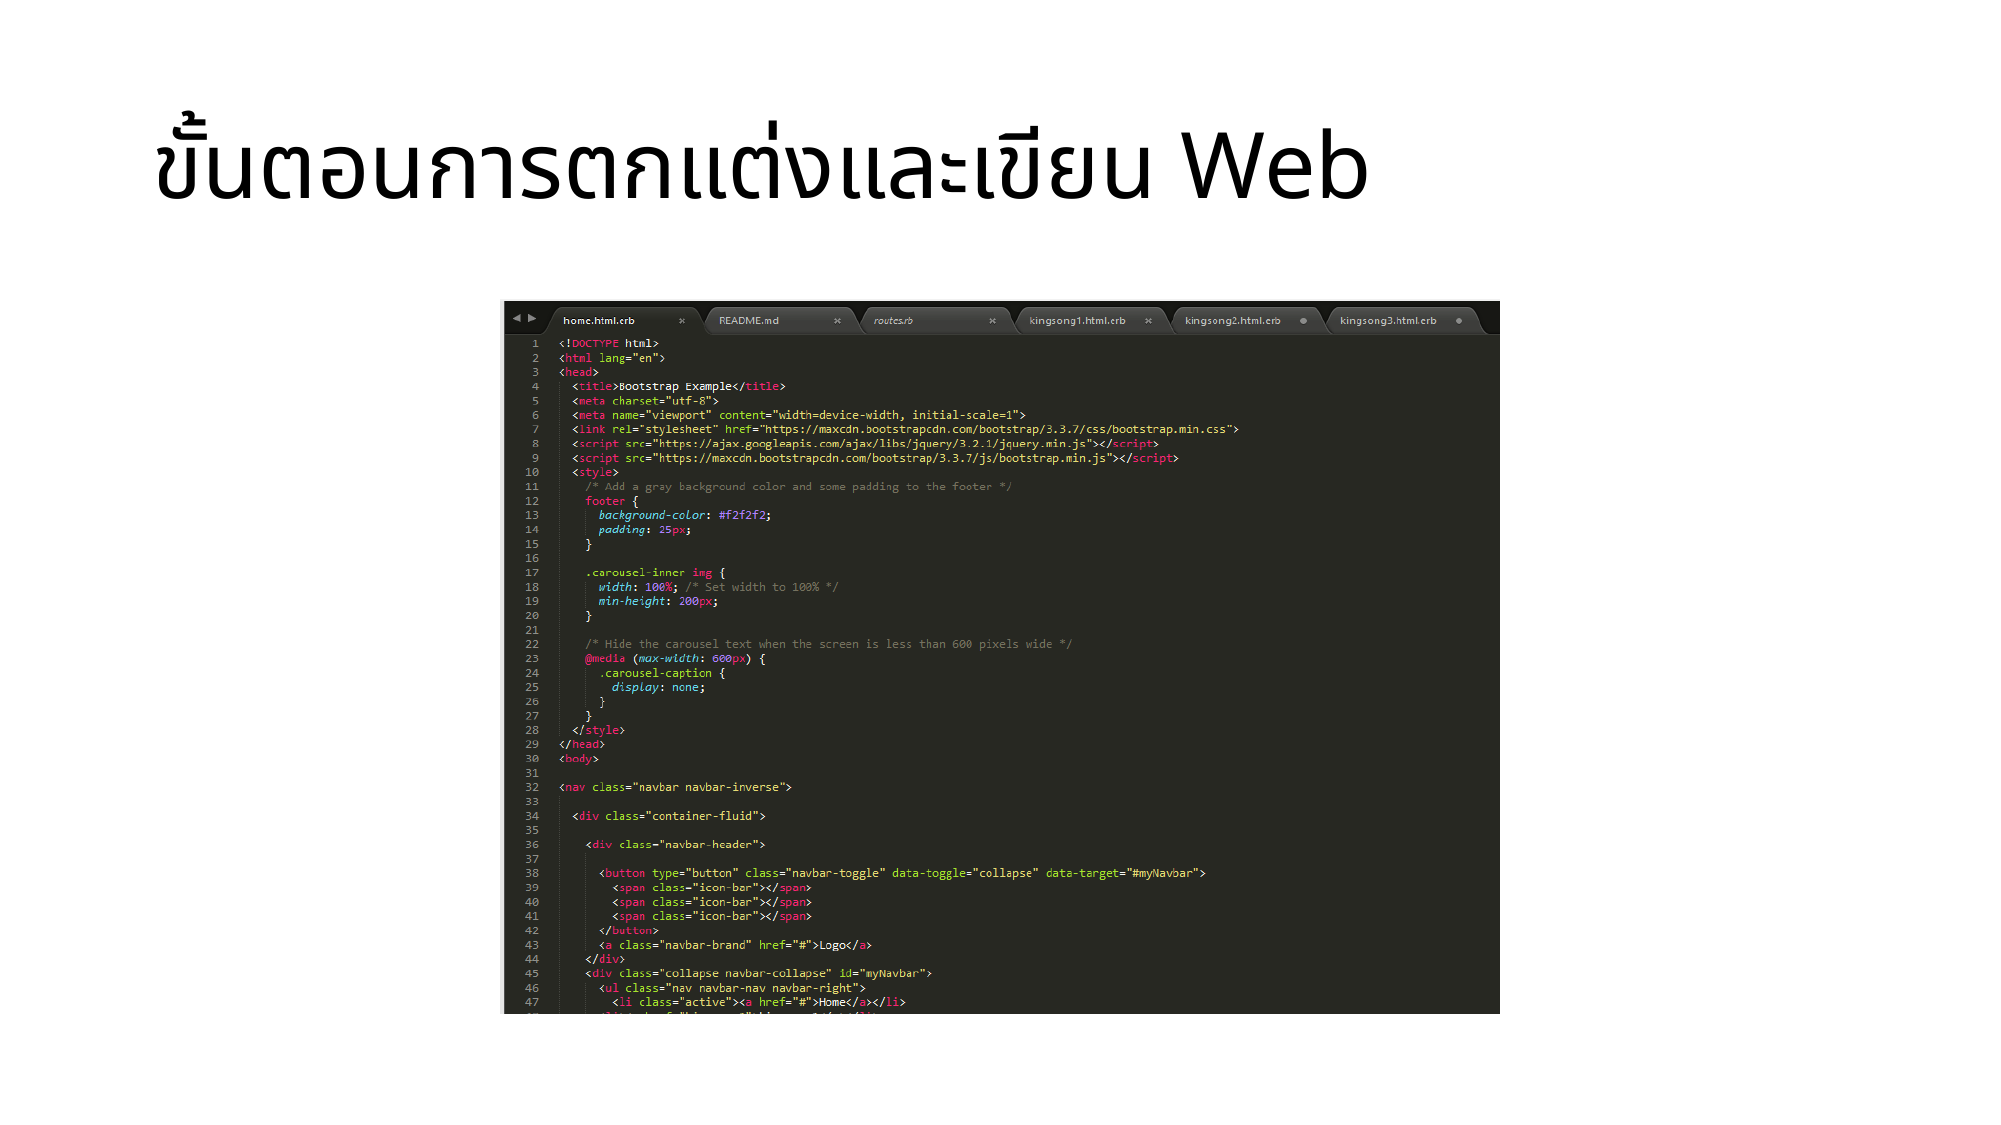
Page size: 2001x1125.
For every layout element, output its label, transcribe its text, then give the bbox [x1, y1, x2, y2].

title ขั้นตอนการตกแต่งและเขียน Web [137, 59, 1863, 278]
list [500, 299, 1500, 1014]
